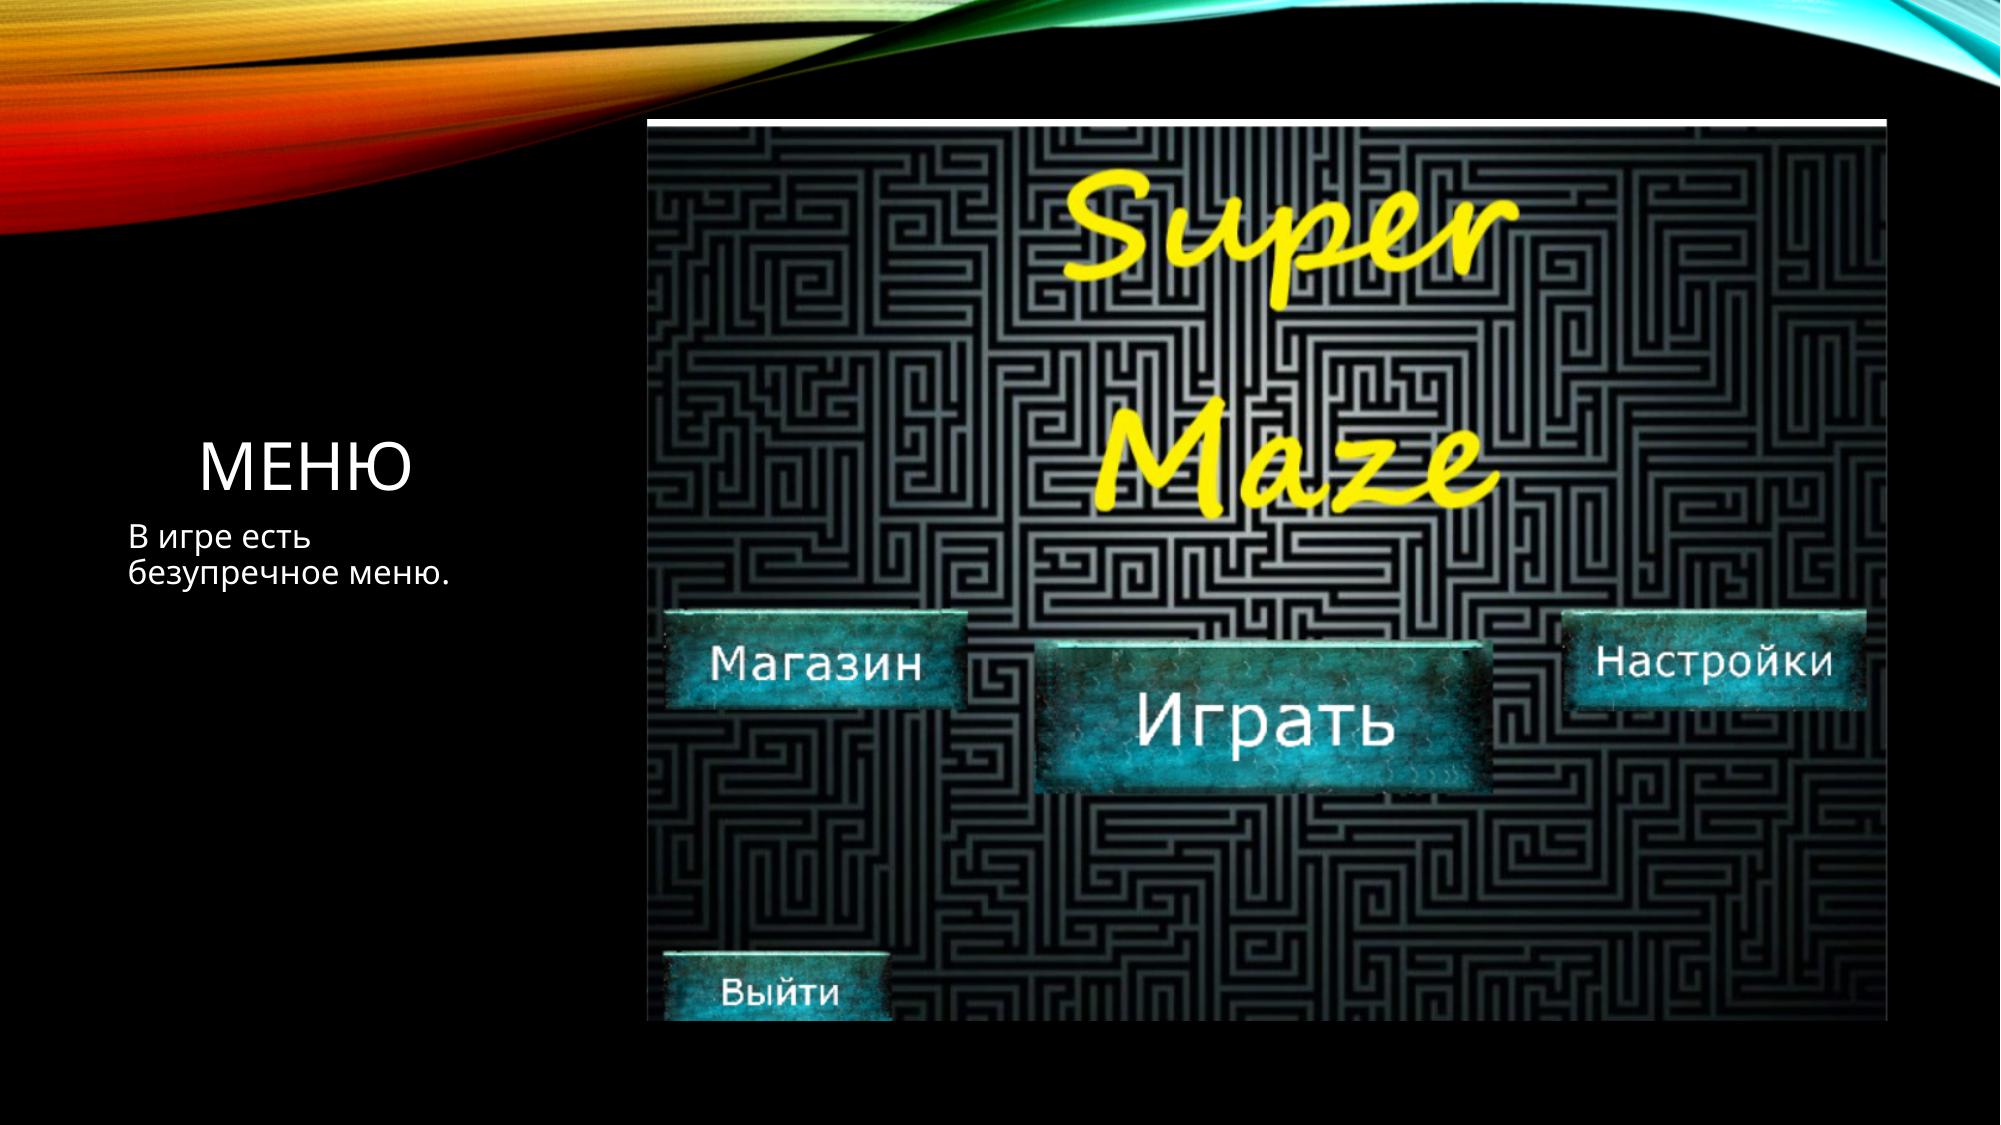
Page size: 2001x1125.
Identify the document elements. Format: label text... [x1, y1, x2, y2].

list В игре есть безупречное меню. [112, 512, 545, 1021]
title Меню [112, 249, 501, 512]
picture [0, 0, 2000, 1021]
